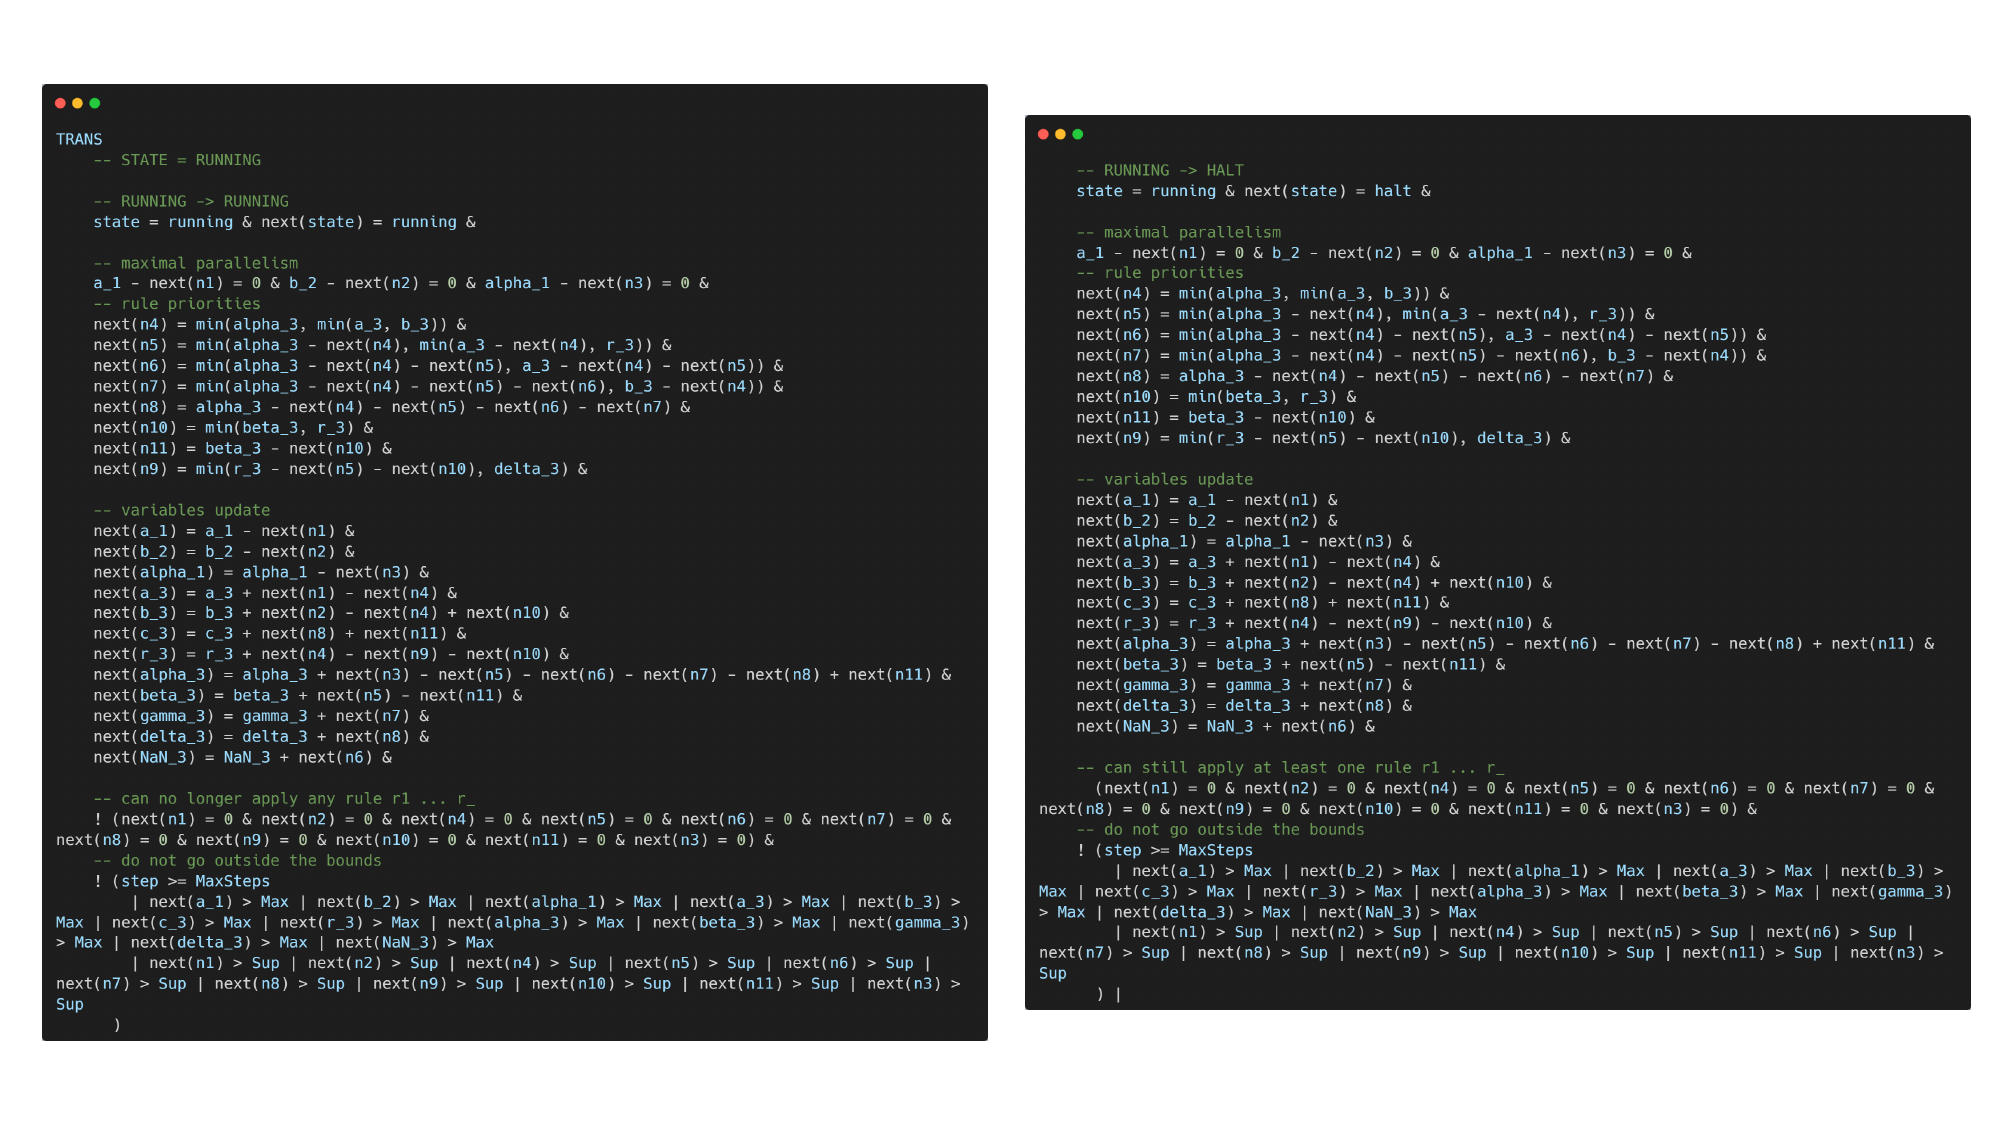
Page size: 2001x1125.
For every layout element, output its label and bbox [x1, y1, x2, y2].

picture [42, 84, 988, 1041]
picture [1025, 115, 1971, 1010]
